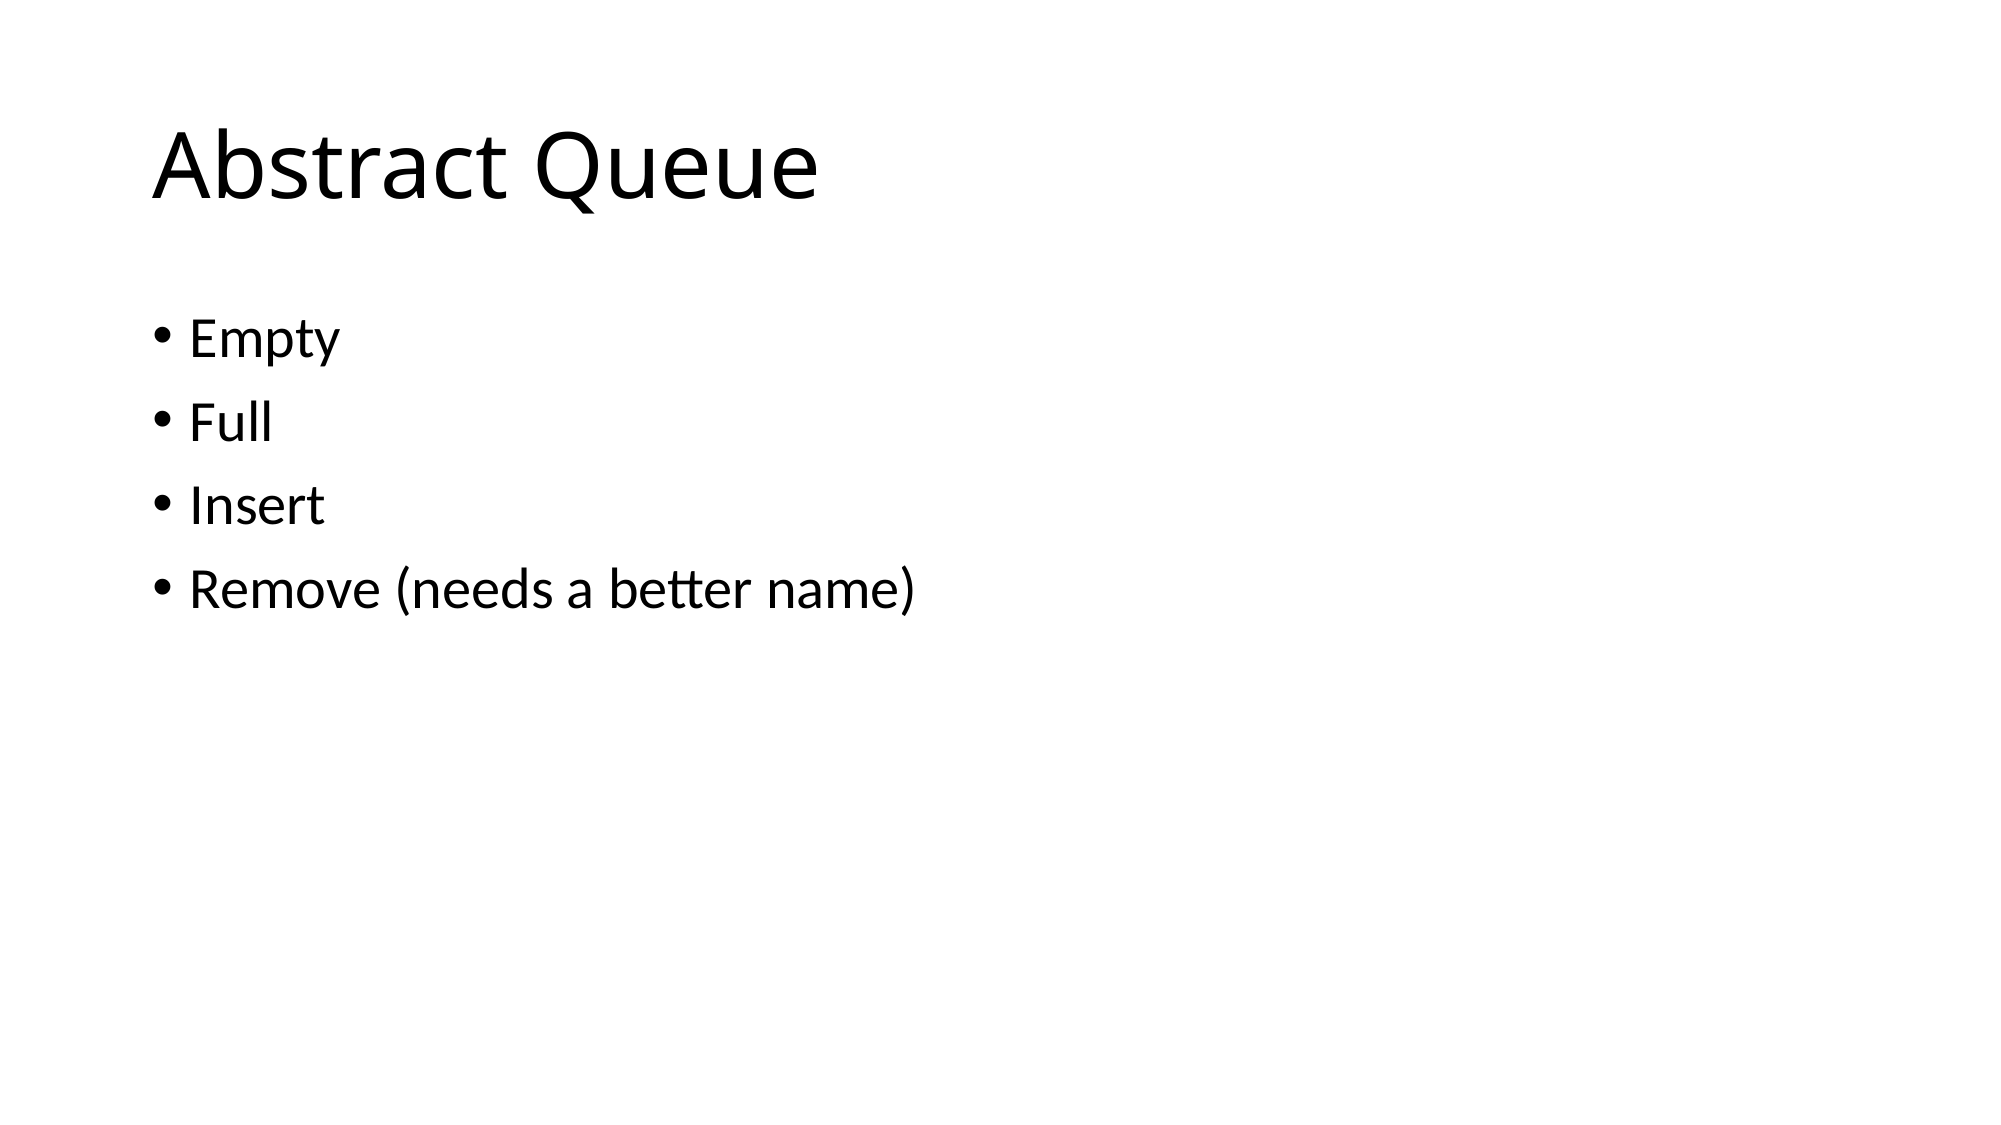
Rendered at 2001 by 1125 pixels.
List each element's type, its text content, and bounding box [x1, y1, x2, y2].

title Abstract Queue [137, 59, 1863, 278]
list Empty Full Insert Remove (needs a better name) [137, 299, 1863, 1014]
